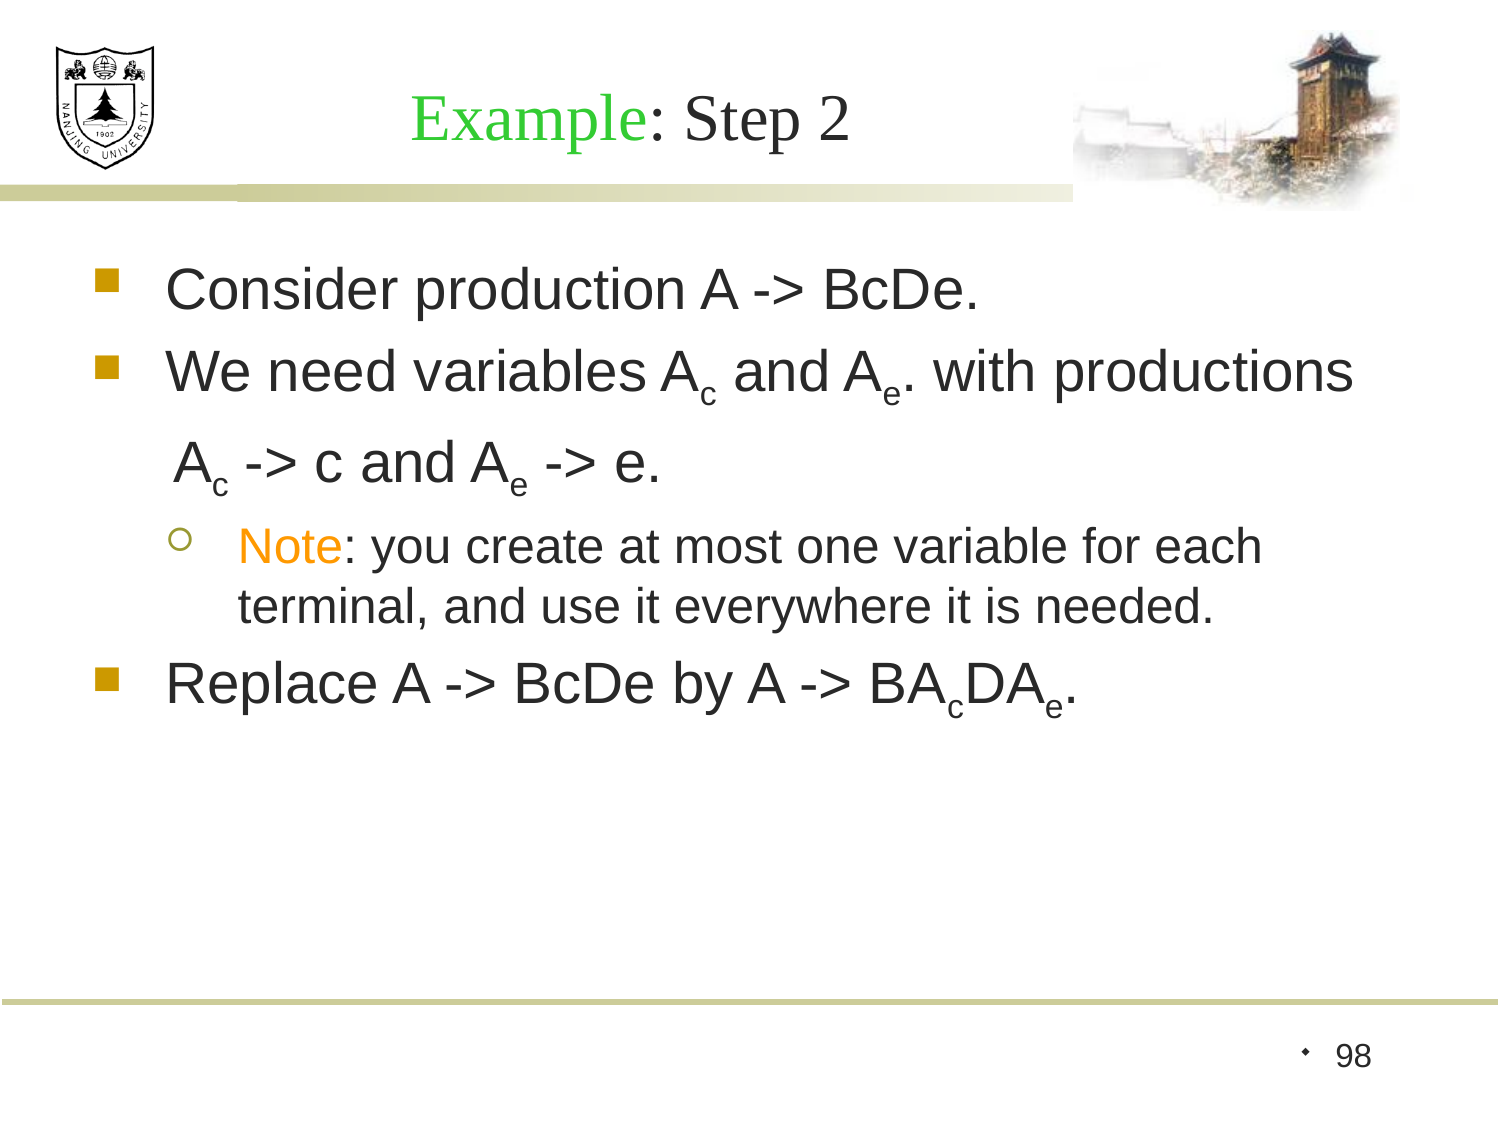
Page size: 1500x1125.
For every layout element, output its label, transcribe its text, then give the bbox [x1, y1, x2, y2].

picture [2, 999, 1498, 1005]
picture [1073, 30, 1400, 211]
list Consider production A -> BcDe. We need variables Ac and Ae. with productions Ac -> c and Ae -> e. Note: you create at most one variable for each terminal, and use it everywhere it is needed. Replace A -> BcDe by A -> BAcDAe. [76, 243, 1413, 965]
picture [50, 42, 160, 173]
slide_number 98 [1234, 1030, 1388, 1107]
title Example: Step 2 [171, 66, 1093, 161]
